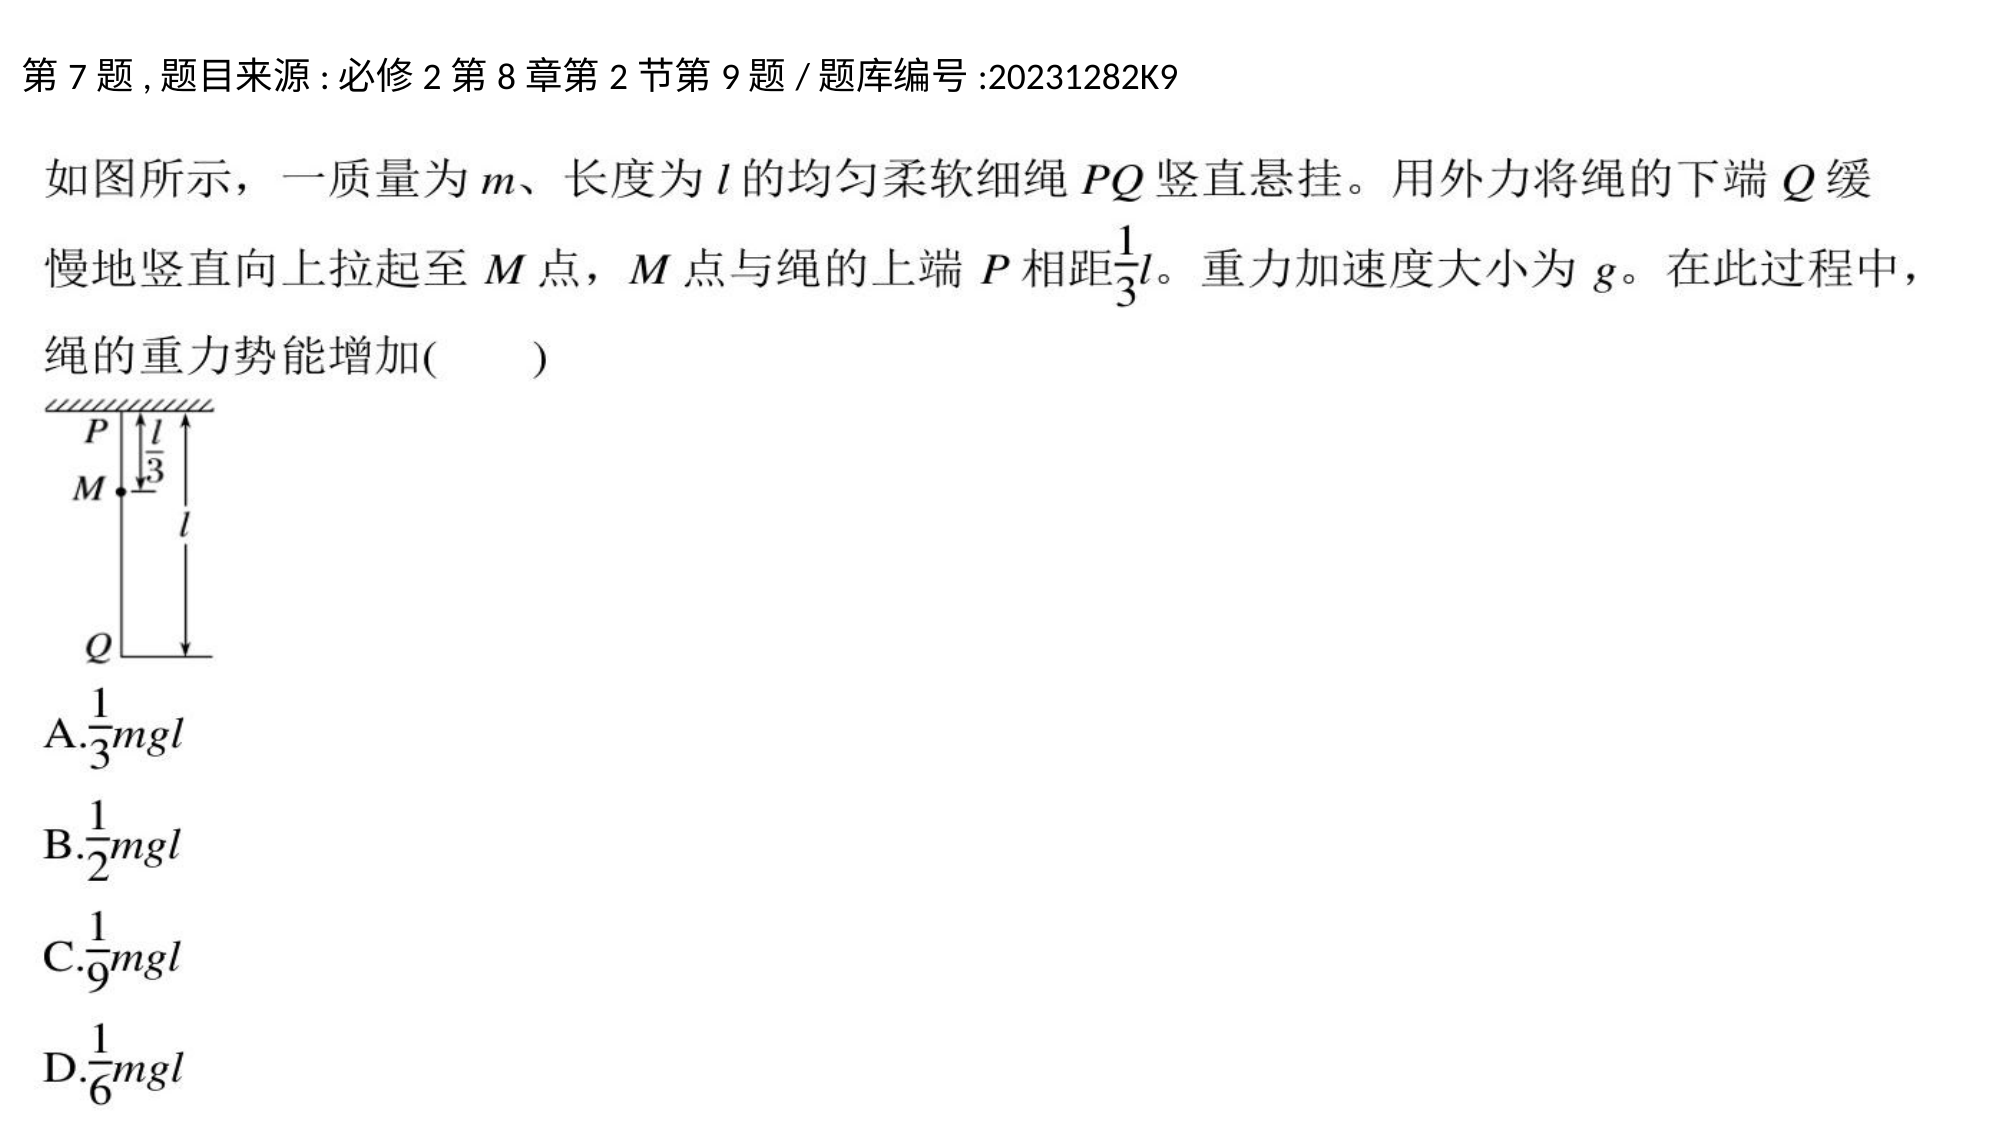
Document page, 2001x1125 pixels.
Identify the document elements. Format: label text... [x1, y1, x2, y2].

picture [0, 149, 1949, 1125]
text_box 第7题,题目来源:必修2第8章第2节第9题/题库编号:20231282K9 [6, 0, 1194, 105]
